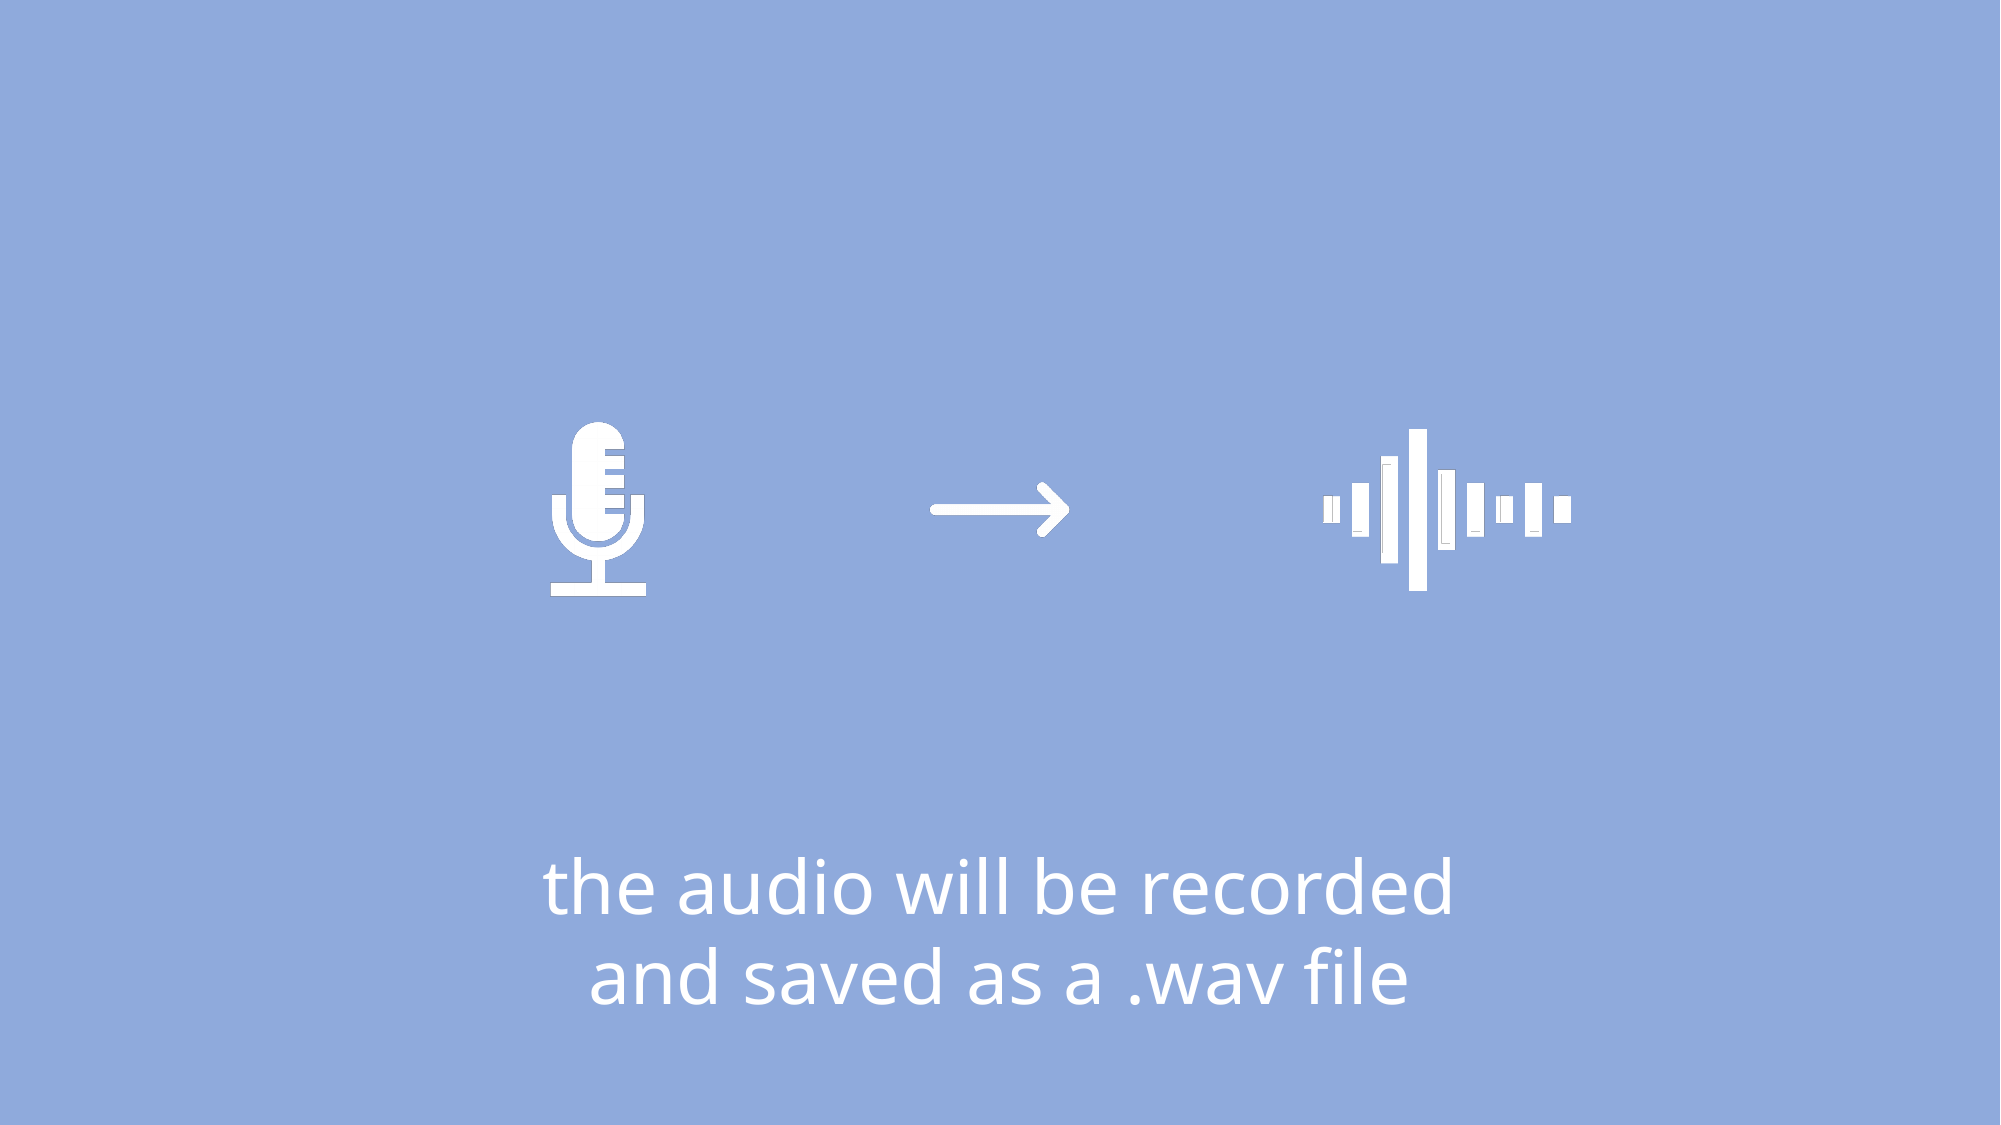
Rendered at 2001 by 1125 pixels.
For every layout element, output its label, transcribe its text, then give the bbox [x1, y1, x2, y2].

picture [504, 415, 692, 604]
picture [924, 434, 1075, 585]
picture [1304, 371, 1587, 648]
text_box the audio will be recorded and saved as a .wav file [255, 832, 1744, 1028]
